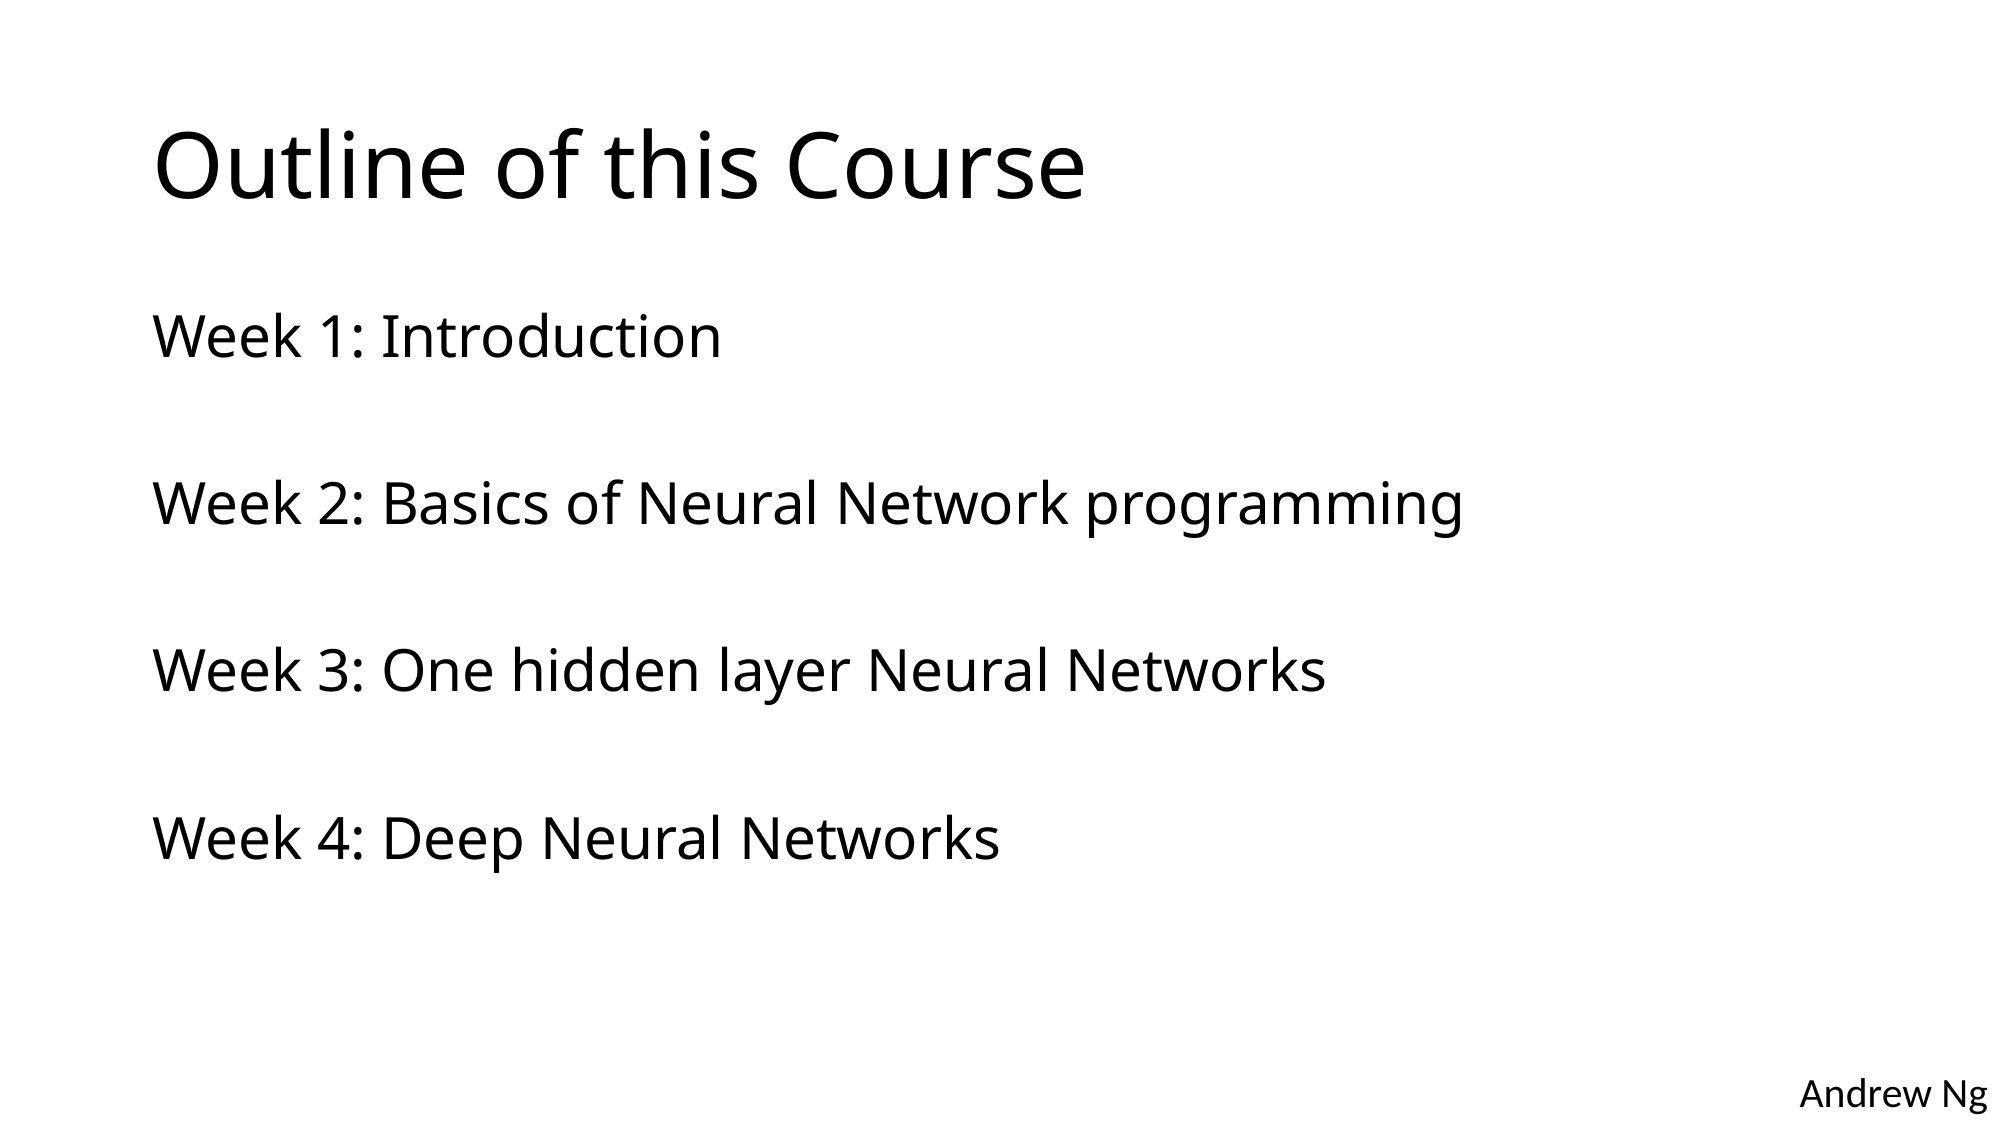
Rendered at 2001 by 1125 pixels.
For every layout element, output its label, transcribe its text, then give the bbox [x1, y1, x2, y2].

title Outline of this Course [137, 59, 1863, 278]
list Week 1: Introduction Week 2: Basics of Neural Network programming Week 3: One hidden layer Neural Networks Week 4: Deep Neural Networks [137, 299, 1863, 1014]
